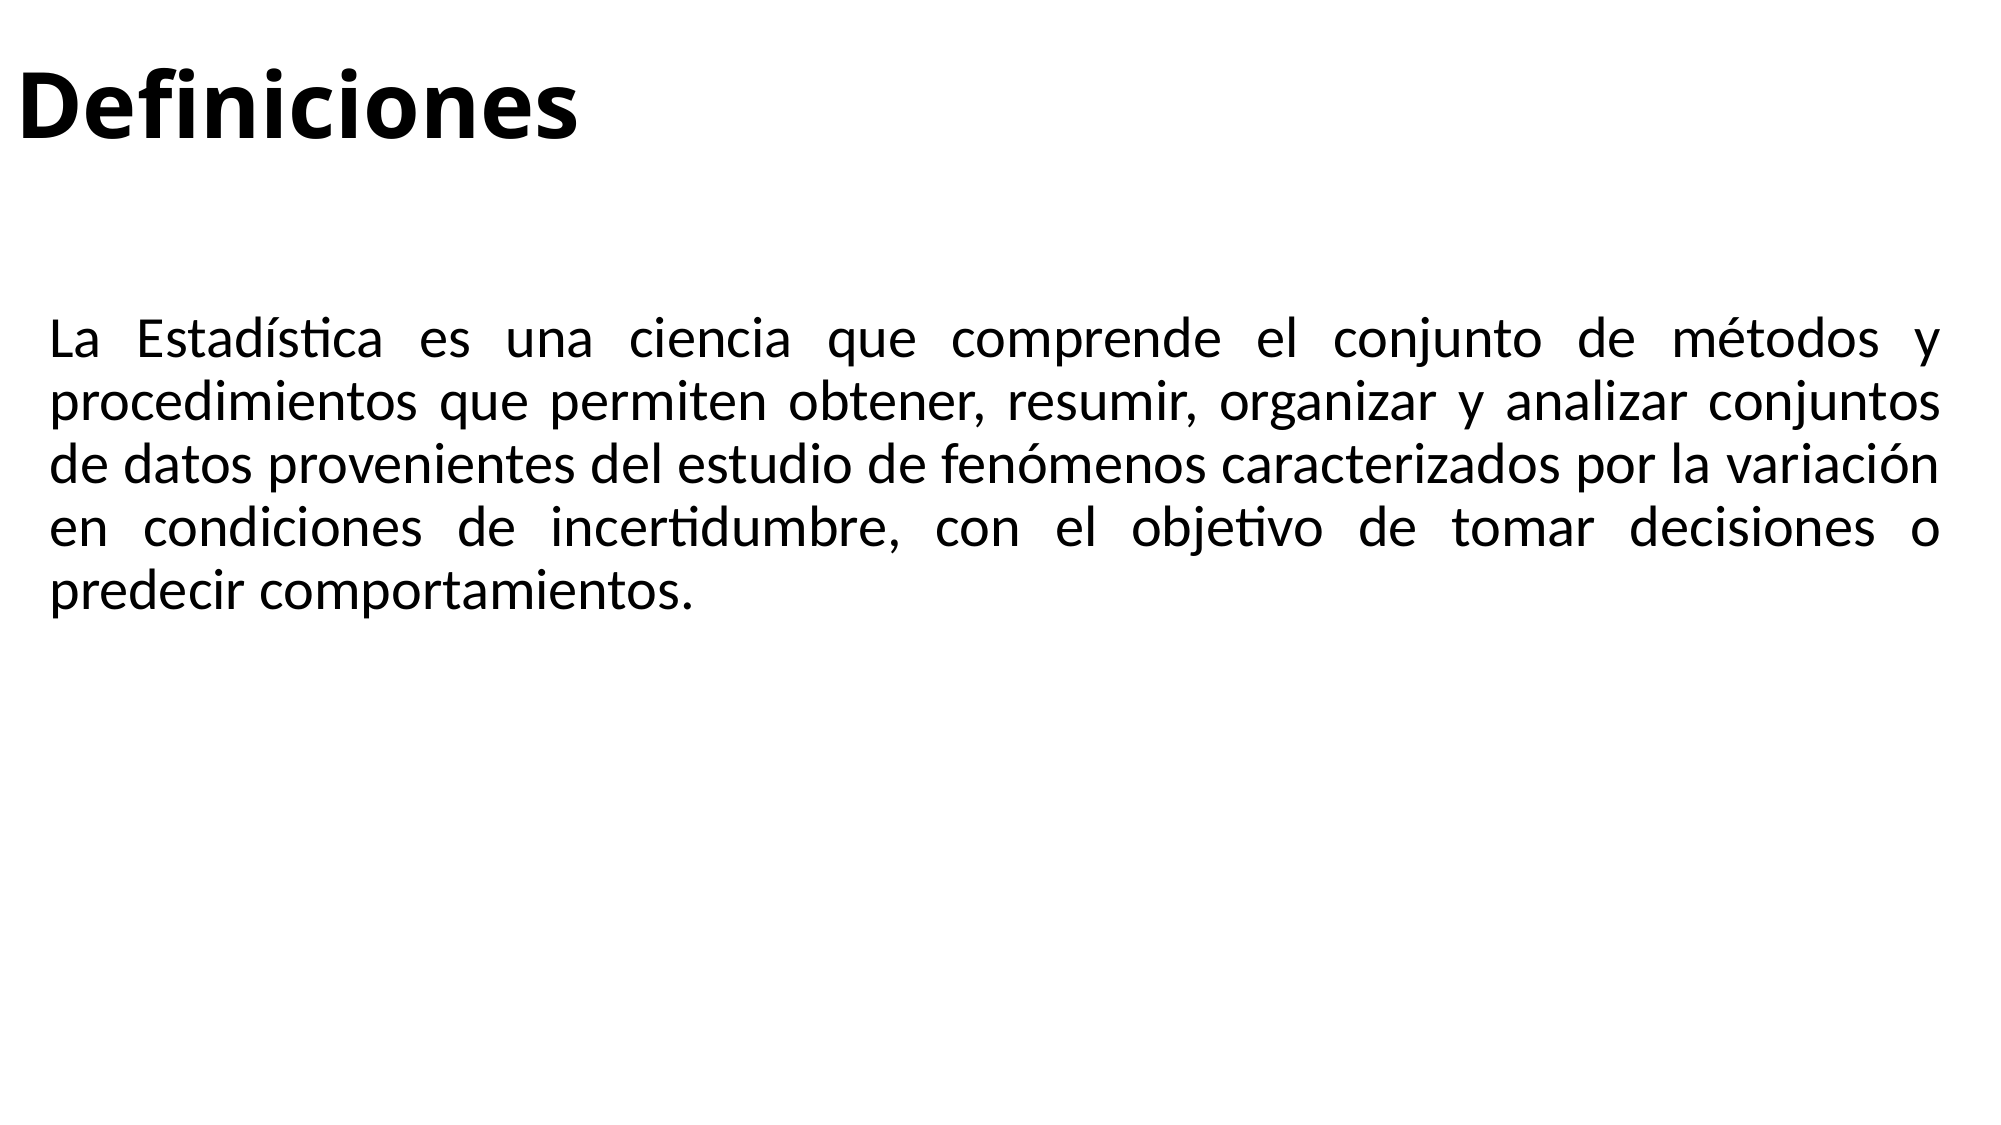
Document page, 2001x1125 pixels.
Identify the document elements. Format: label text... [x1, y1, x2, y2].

list La Estadística es una ciencia que comprende el conjunto de métodos y procedimientos que permiten obtener, resumir, organizar y analizar conjuntos de datos provenientes del estudio de fenómenos caracterizados por la variación en condiciones de incertidumbre, con el objetivo de tomar decisiones o predecir comportamientos. [34, 299, 1958, 1014]
title Definiciones [0, 0, 1725, 218]
